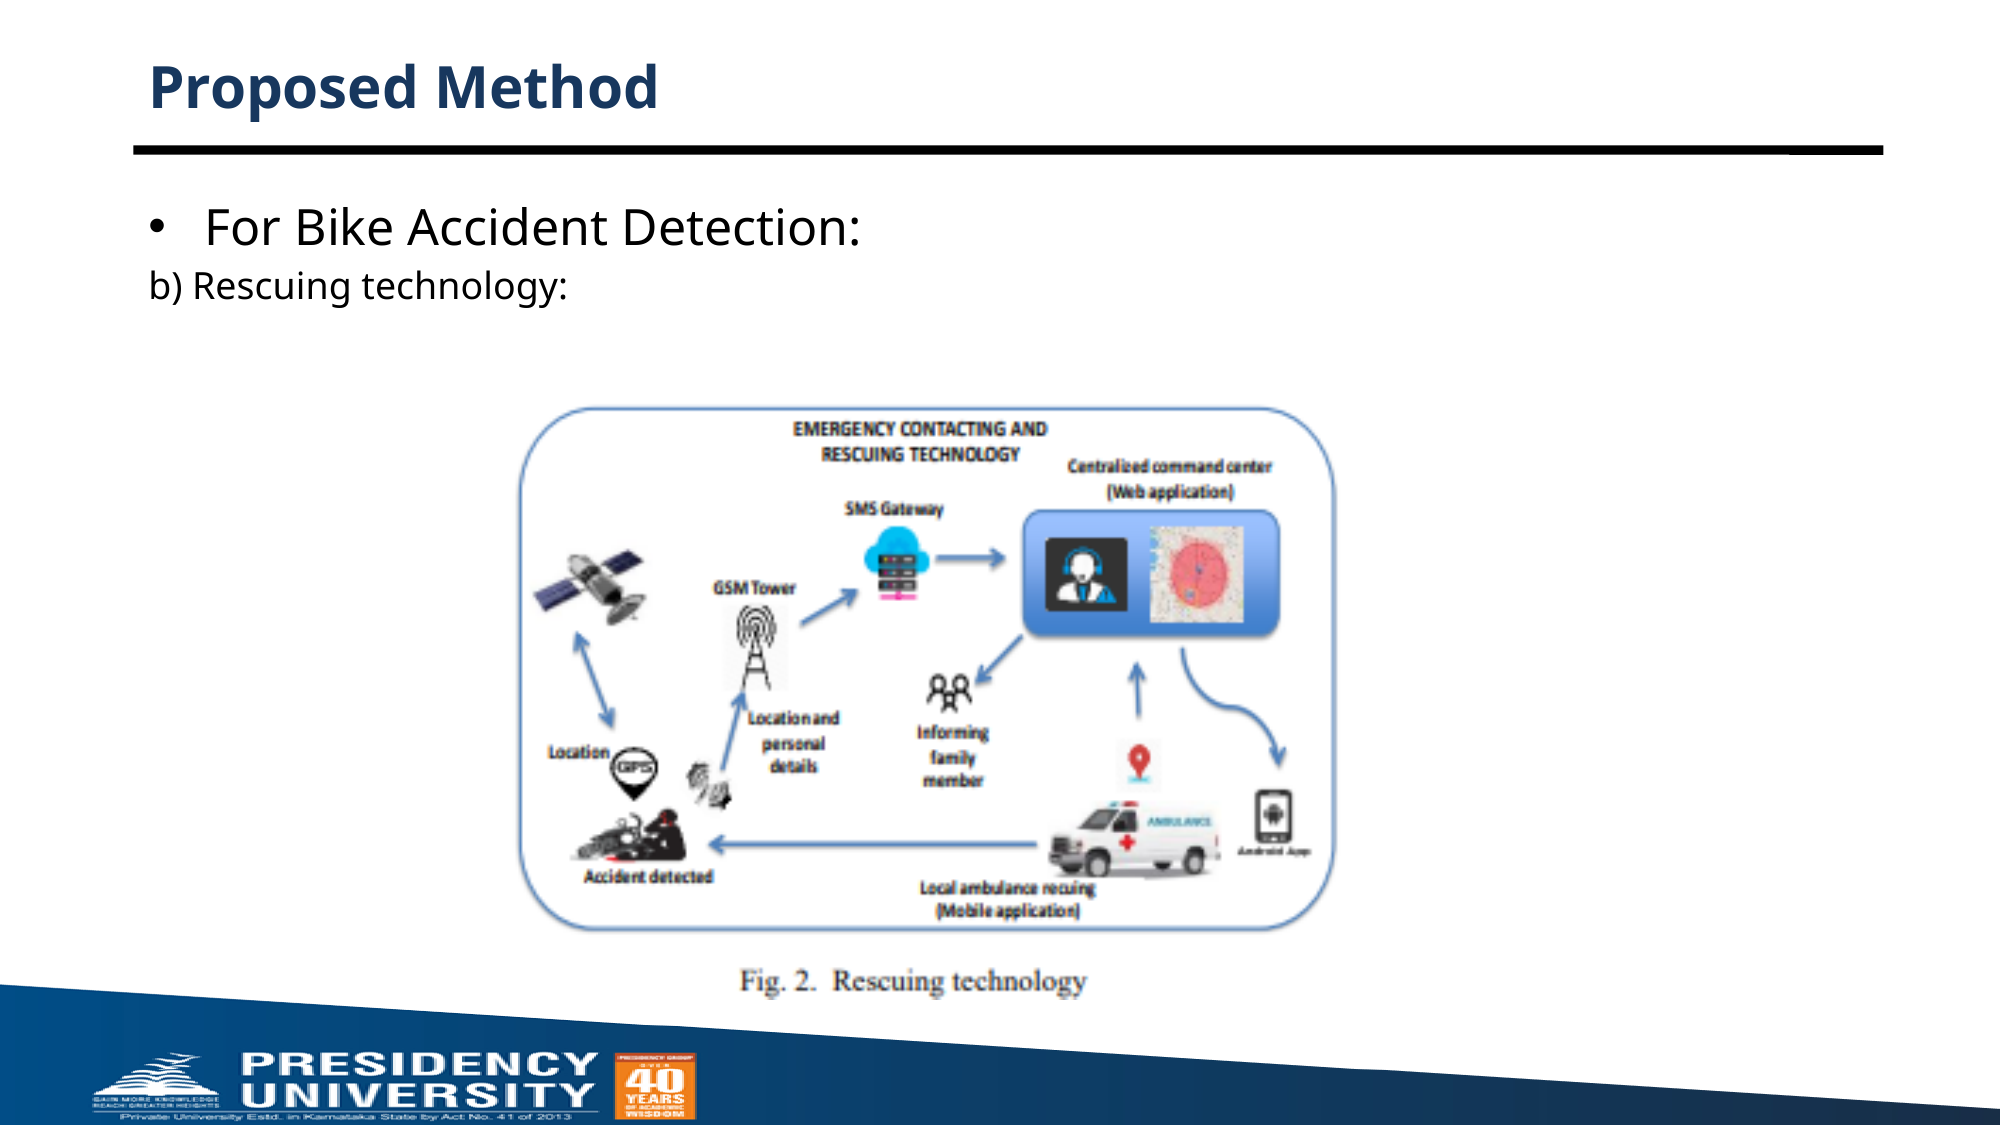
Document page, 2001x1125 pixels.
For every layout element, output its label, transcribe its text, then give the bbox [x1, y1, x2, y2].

list For Bike Accident Detection: b) Rescuing technology: [133, 187, 1884, 1000]
title Proposed Method [133, 45, 1884, 125]
picture [0, 383, 2000, 1125]
